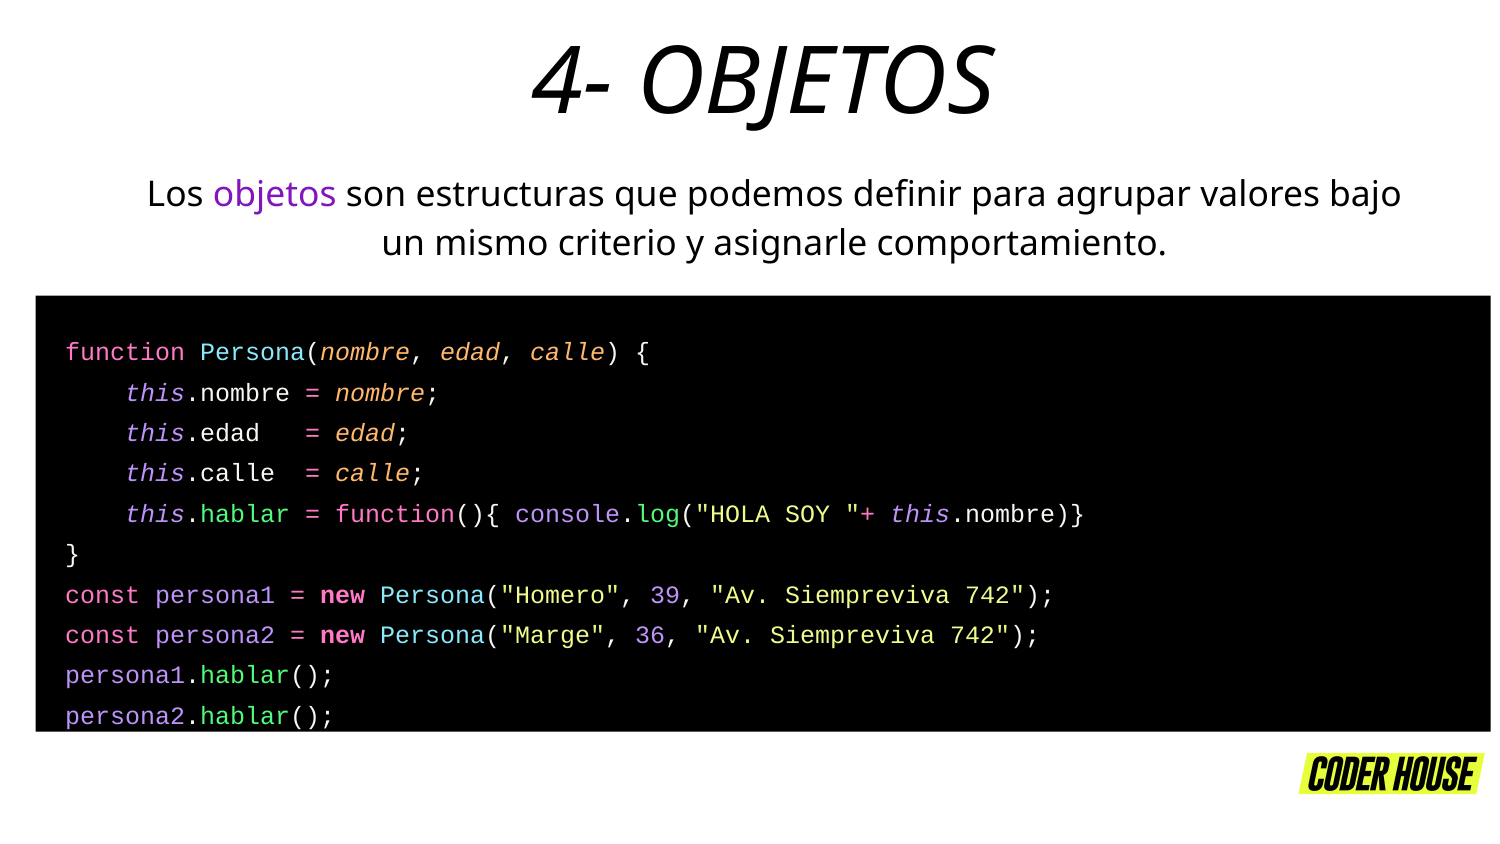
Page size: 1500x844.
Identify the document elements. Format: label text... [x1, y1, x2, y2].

picture [1293, 746, 1489, 802]
text_box Los objetos son estructuras que podemos definir para agrupar valores bajo un mismo criterio y asignarle comportamiento. [115, 149, 1434, 275]
text_box function Persona(nombre, edad, calle) { this.nombre = nombre; this.edad = edad; this.calle = calle; this.hablar = function(){ console.log("HOLA SOY "+ this.nombre)} } const persona1 = new Persona("Homero", 39, "Av. Siempreviva 742"); const persona2 = new Persona("Marge", 36, "Av. Siempreviva 742"); persona1.hablar(); persona2.hablar(); [35, 295, 1491, 732]
text_box 4- OBJETOS [158, 0, 1369, 149]
